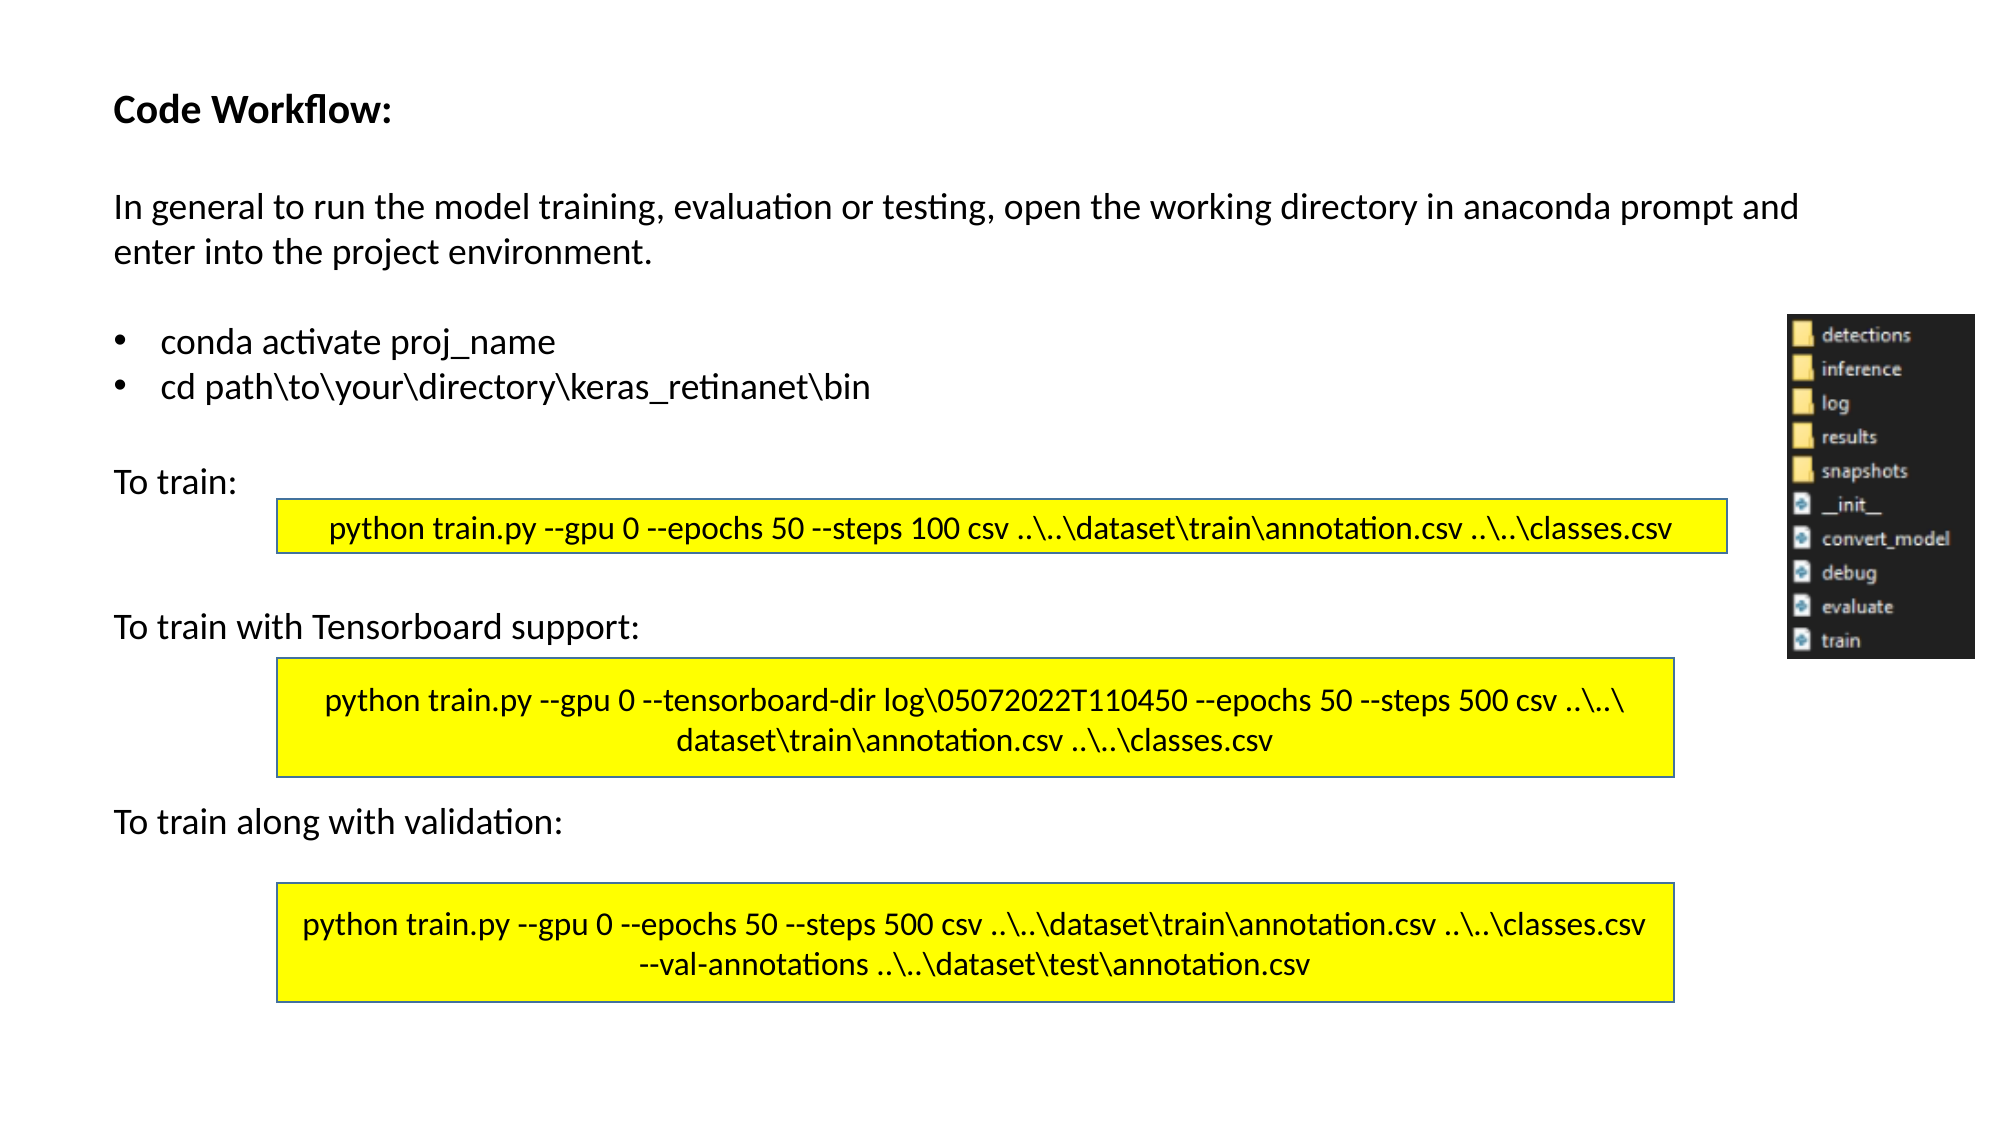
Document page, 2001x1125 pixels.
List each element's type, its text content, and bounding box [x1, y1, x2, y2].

text_box python train.py --gpu 0 --epochs 50 --steps 500 csv ..\..\dataset\train\annotation.csv ..\..\classes.csv --val-annotations ..\..\dataset\test\annotation.csv [276, 882, 1675, 1003]
text_box python train.py --gpu 0 --epochs 50 --steps 100 csv ..\..\dataset\train\annotation.csv ..\..\classes.csv [276, 498, 1728, 554]
text_box python train.py --gpu 0 --tensorboard-dir log\05072022T110450 --epochs 50 --steps 500 csv ..\..\dataset\train\annotation.csv ..\..\classes.csv [276, 657, 1675, 778]
text_box Code Workflow: In general to run the model training, evaluation or testing, open the working directory in anaconda prompt and enter into the project environment. conda activate proj_name cd path\to\your\directory\keras_retinanet\bin To train: To train with Tensorboard support: To train along with validation: [98, 74, 1905, 850]
picture [1787, 314, 1975, 659]
